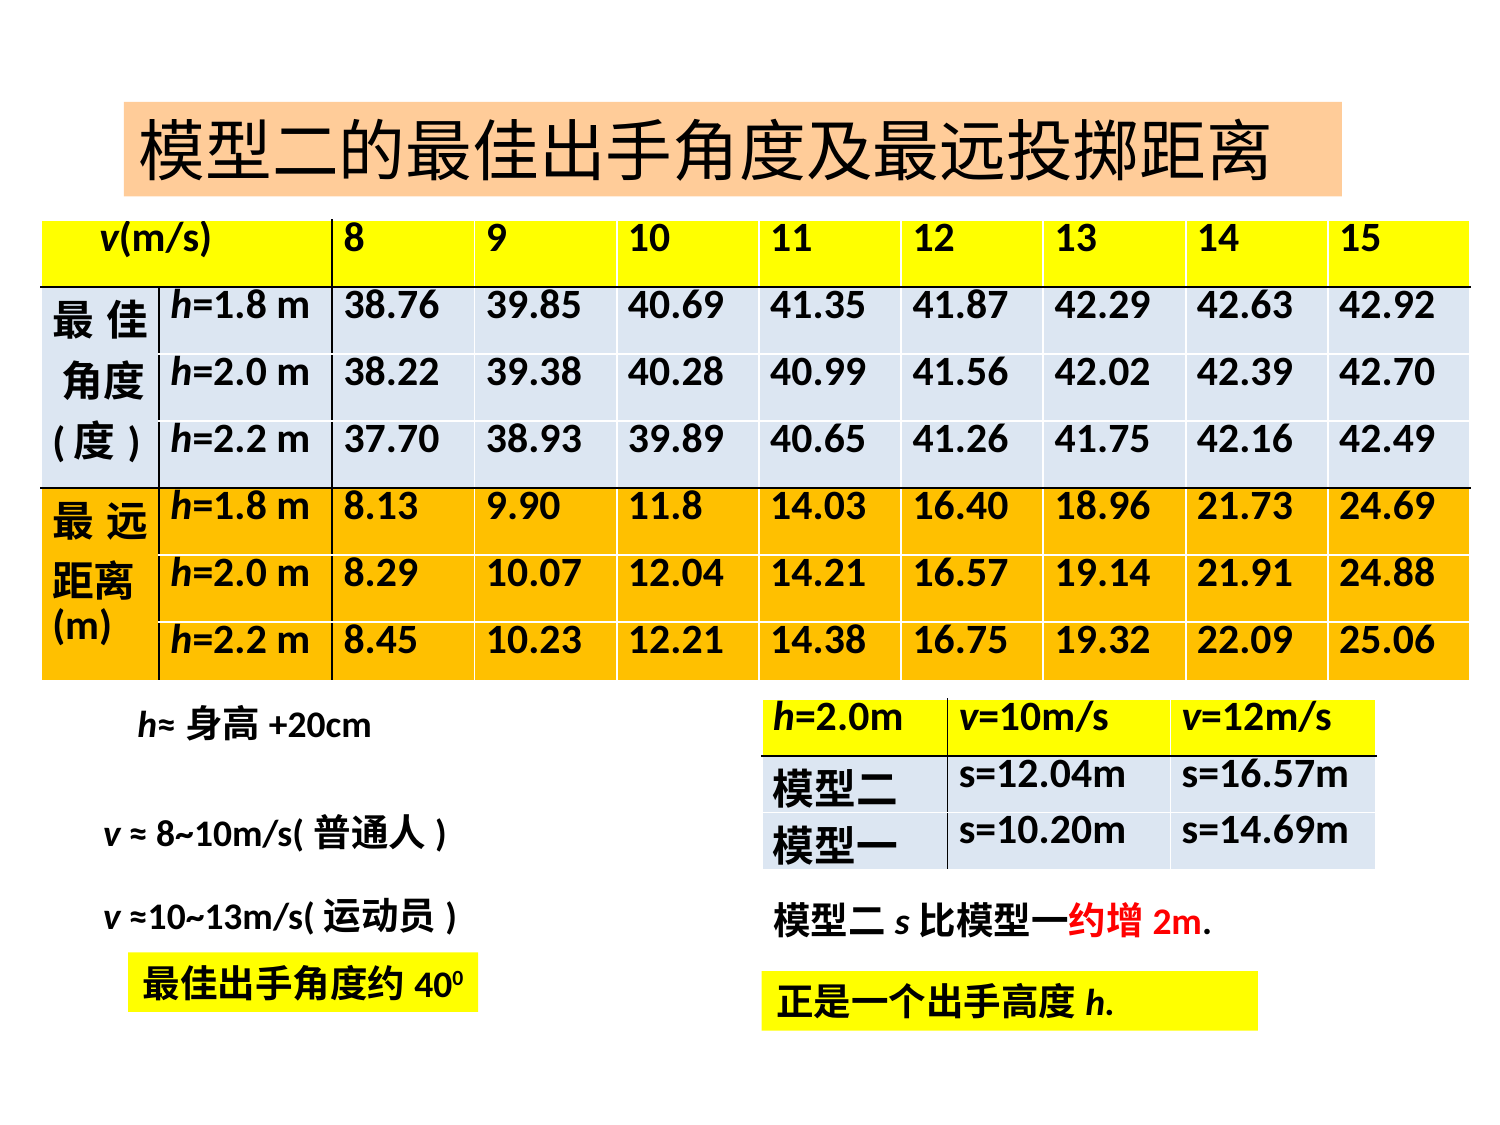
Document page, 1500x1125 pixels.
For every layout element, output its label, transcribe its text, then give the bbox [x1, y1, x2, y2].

table_cell 42.70 [1329, 355, 1469, 420]
table_cell 21.73 [1187, 489, 1327, 554]
table_cell 41.75 [1044, 422, 1185, 487]
table_cell s=12.04m [948, 757, 1170, 812]
table_cell 25.06 [1329, 623, 1469, 680]
table_cell s=10.20m [948, 813, 1170, 869]
table_cell 42.63 [1187, 288, 1327, 353]
table_cell 40.28 [618, 355, 758, 420]
table_cell 19.14 [1044, 556, 1185, 621]
table_cell 37.70 [333, 422, 474, 487]
table_cell h=2.0 m [160, 556, 331, 621]
table_cell 9.90 [475, 489, 616, 554]
table_cell h=2.2 m [160, 422, 331, 487]
table_cell 41.26 [902, 422, 1042, 487]
table_cell 最远距离 (m) [42, 489, 158, 680]
table_cell 10.07 [475, 556, 616, 621]
table_cell 8.13 [333, 489, 474, 554]
table_cell 42.02 [1044, 355, 1185, 420]
table_cell 18.96 [1044, 489, 1185, 554]
table_cell 16.40 [902, 489, 1042, 554]
text_box 模型二s比模型一约增2m. [758, 889, 1365, 950]
table_cell 16.75 [902, 623, 1042, 680]
table_cell 42.16 [1187, 422, 1327, 487]
table_cell 41.35 [760, 288, 900, 353]
table_cell 21.91 [1187, 556, 1327, 621]
table_cell 19.32 [1044, 623, 1185, 680]
table_cell 16.57 [902, 556, 1042, 621]
table_cell 41.56 [902, 355, 1042, 420]
text_box v ≈ 8~10m/s(普通人) v ≈10~13m/s(运动员) [88, 763, 609, 945]
table_cell 模型二 [763, 757, 947, 812]
table_cell 24.88 [1329, 556, 1469, 621]
table_header 11 [760, 221, 900, 286]
table_cell 24.69 [1329, 489, 1469, 554]
table_cell 22.09 [1187, 623, 1327, 680]
table_cell 模型一 [763, 813, 947, 869]
table_cell 14.38 [760, 623, 900, 680]
table_cell 40.69 [618, 288, 758, 353]
table_header 15 [1329, 221, 1469, 286]
table_cell 41.87 [902, 288, 1042, 353]
text_box 模型二的最佳出手角度及最远投掷距离 [123, 101, 1342, 197]
table_header 12 [902, 221, 1042, 286]
table_cell 38.22 [333, 355, 474, 420]
table_cell 39.38 [475, 355, 616, 420]
table_cell s=14.69m [1171, 813, 1375, 869]
table_header 8 [333, 221, 474, 286]
table_cell h=2.0 m [160, 355, 331, 420]
table_cell 42.29 [1044, 288, 1185, 353]
table_cell 42.49 [1329, 422, 1469, 487]
table_header v=10m/s [948, 700, 1170, 755]
table_cell h=1.8 m [160, 288, 331, 353]
table_cell s=16.57m [1171, 757, 1375, 812]
table_cell 39.89 [618, 422, 758, 487]
table_cell 40.99 [760, 355, 900, 420]
table_cell 10.23 [475, 623, 616, 680]
table_cell 最佳角度 (度) [42, 288, 158, 487]
table_cell 14.03 [760, 489, 900, 554]
table_cell 12.04 [618, 556, 758, 621]
text_box 正是一个出手高度h. [761, 971, 1258, 1031]
table_cell 8.45 [333, 623, 474, 680]
text_box 最佳出手角度约400 [128, 952, 479, 1012]
table_header v=12m/s [1171, 700, 1375, 755]
table_cell h=1.8 m [160, 489, 331, 554]
table_cell 14.21 [760, 556, 900, 621]
text_box h≈身高+20cm [122, 692, 396, 753]
table_cell 40.65 [760, 422, 900, 487]
table_header 10 [618, 221, 758, 286]
table_cell 38.93 [475, 422, 616, 487]
table_cell 8.29 [333, 556, 474, 621]
table_header v(m/s) [42, 221, 331, 286]
table_cell 38.76 [333, 288, 474, 353]
table_cell 12.21 [618, 623, 758, 680]
table_cell 42.92 [1329, 288, 1469, 353]
table_header 13 [1044, 221, 1185, 286]
table_cell 39.85 [475, 288, 616, 353]
table_cell 42.39 [1187, 355, 1327, 420]
table_header 14 [1187, 221, 1327, 286]
table_header 9 [475, 221, 616, 286]
table_header h=2.0m [763, 700, 947, 755]
table_cell h=2.2 m [160, 623, 331, 680]
table_cell 11.8 [618, 489, 758, 554]
